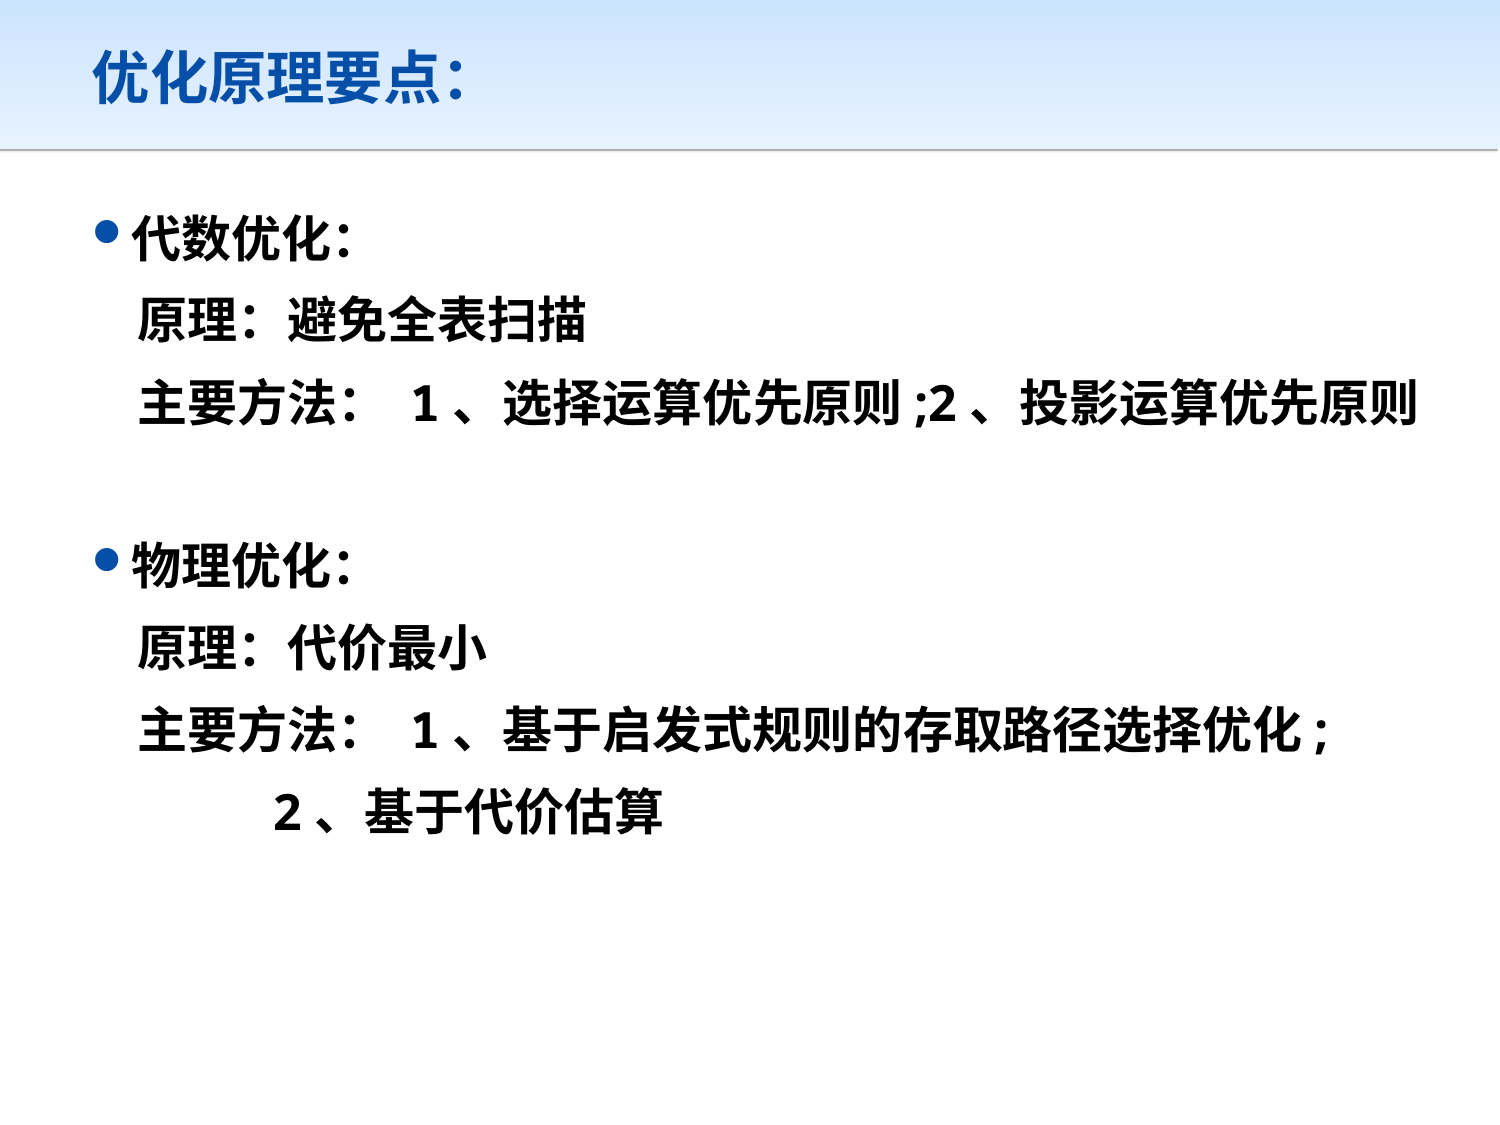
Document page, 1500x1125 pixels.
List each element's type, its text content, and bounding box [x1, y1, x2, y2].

list 代数优化： 原理：避免全表扫描 主要方法： 1、选择运算优先原则;2、投影运算优先原则 物理优化： 原理：代价最小 主要方法： 1、基于启发式规则的存取路径选择优化; 2、基于代价估算 [76, 187, 1483, 999]
title 优化原理要点： [76, 23, 1424, 131]
